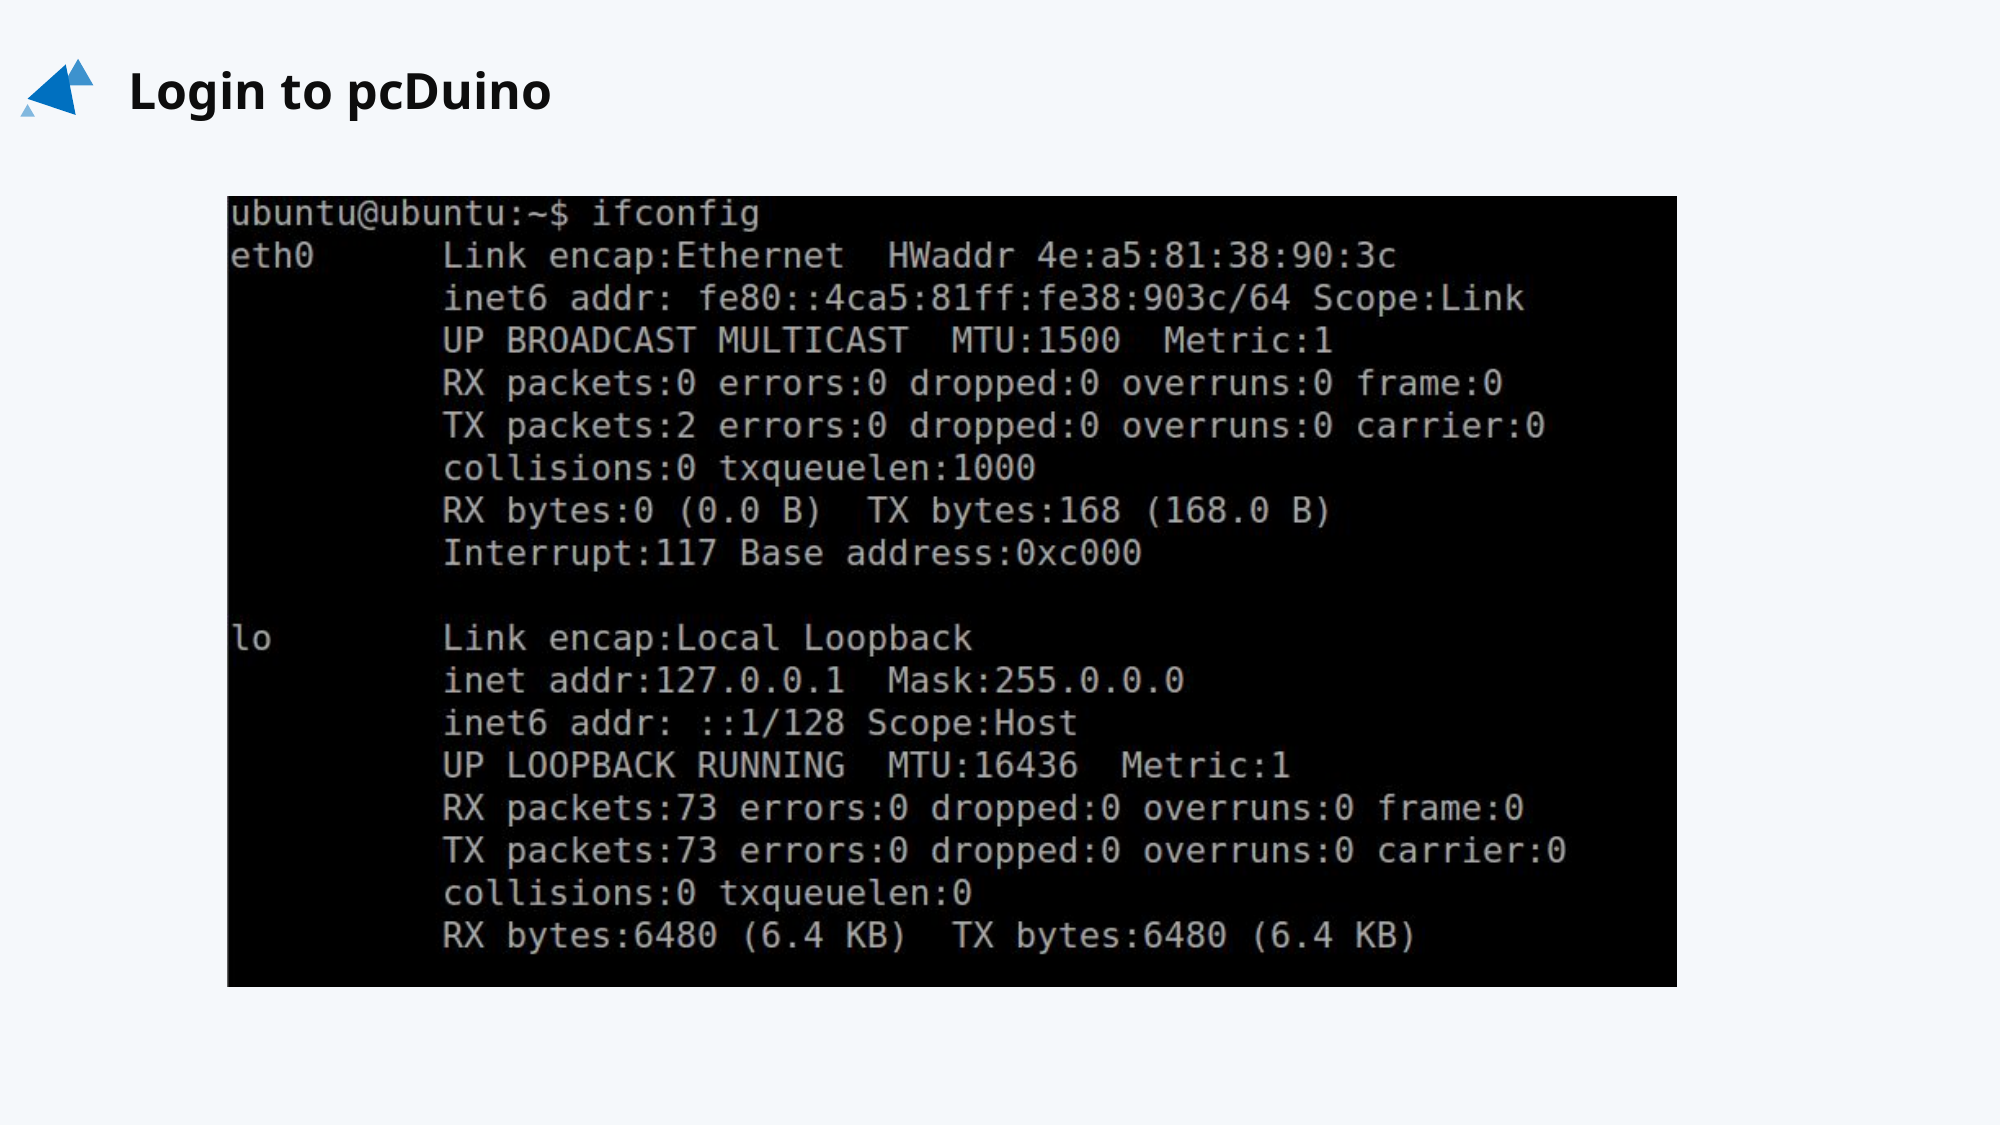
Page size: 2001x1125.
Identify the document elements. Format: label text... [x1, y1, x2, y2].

picture [227, 196, 1677, 987]
text_box Login to pcDuino [113, 52, 775, 127]
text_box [20, 58, 94, 117]
